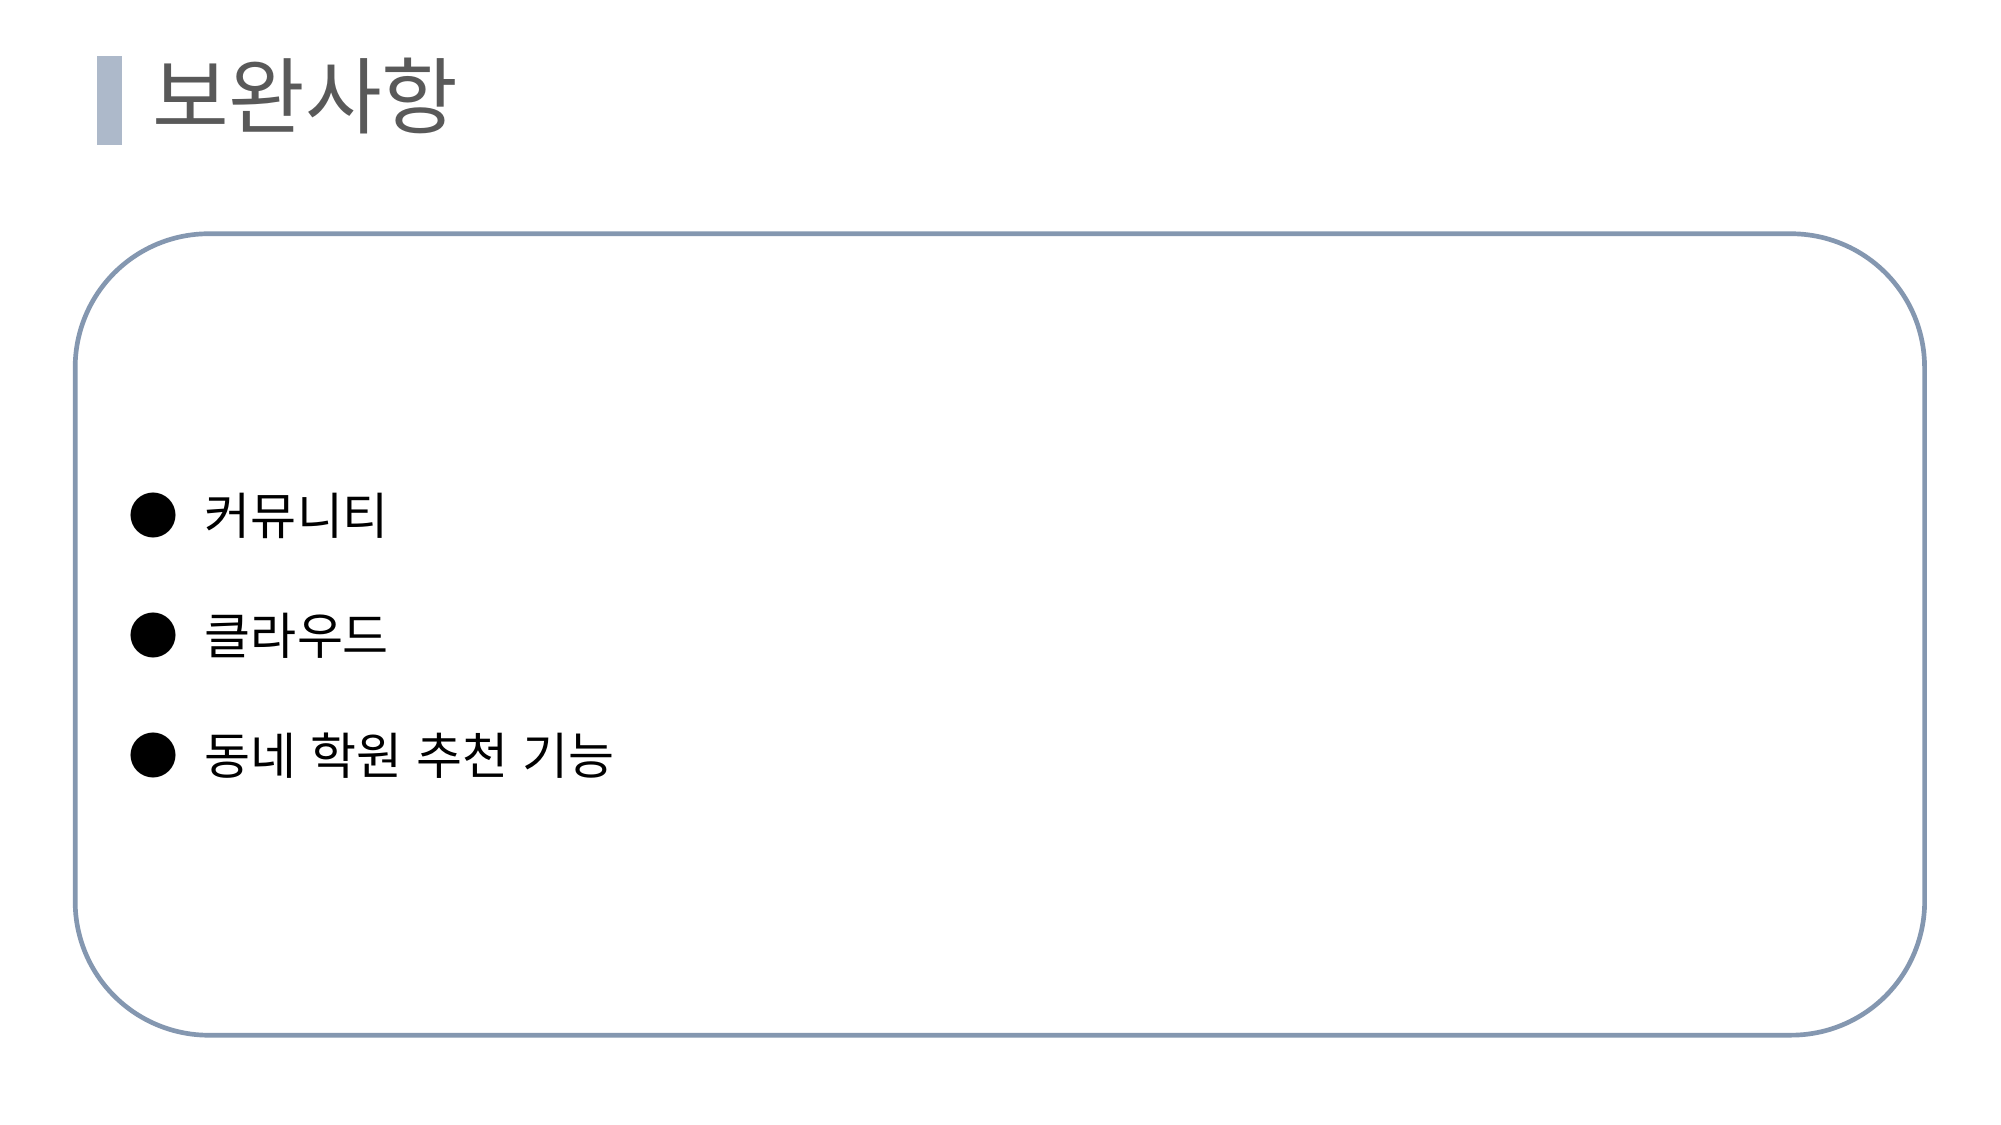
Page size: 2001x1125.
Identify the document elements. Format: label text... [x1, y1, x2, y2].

text_box ● 커뮤니티 ● 클라우드 ● 동네 학원 추천 기능 [74, 232, 1926, 1037]
title 보완사항 [137, 48, 1863, 154]
text_box [97, 56, 122, 145]
